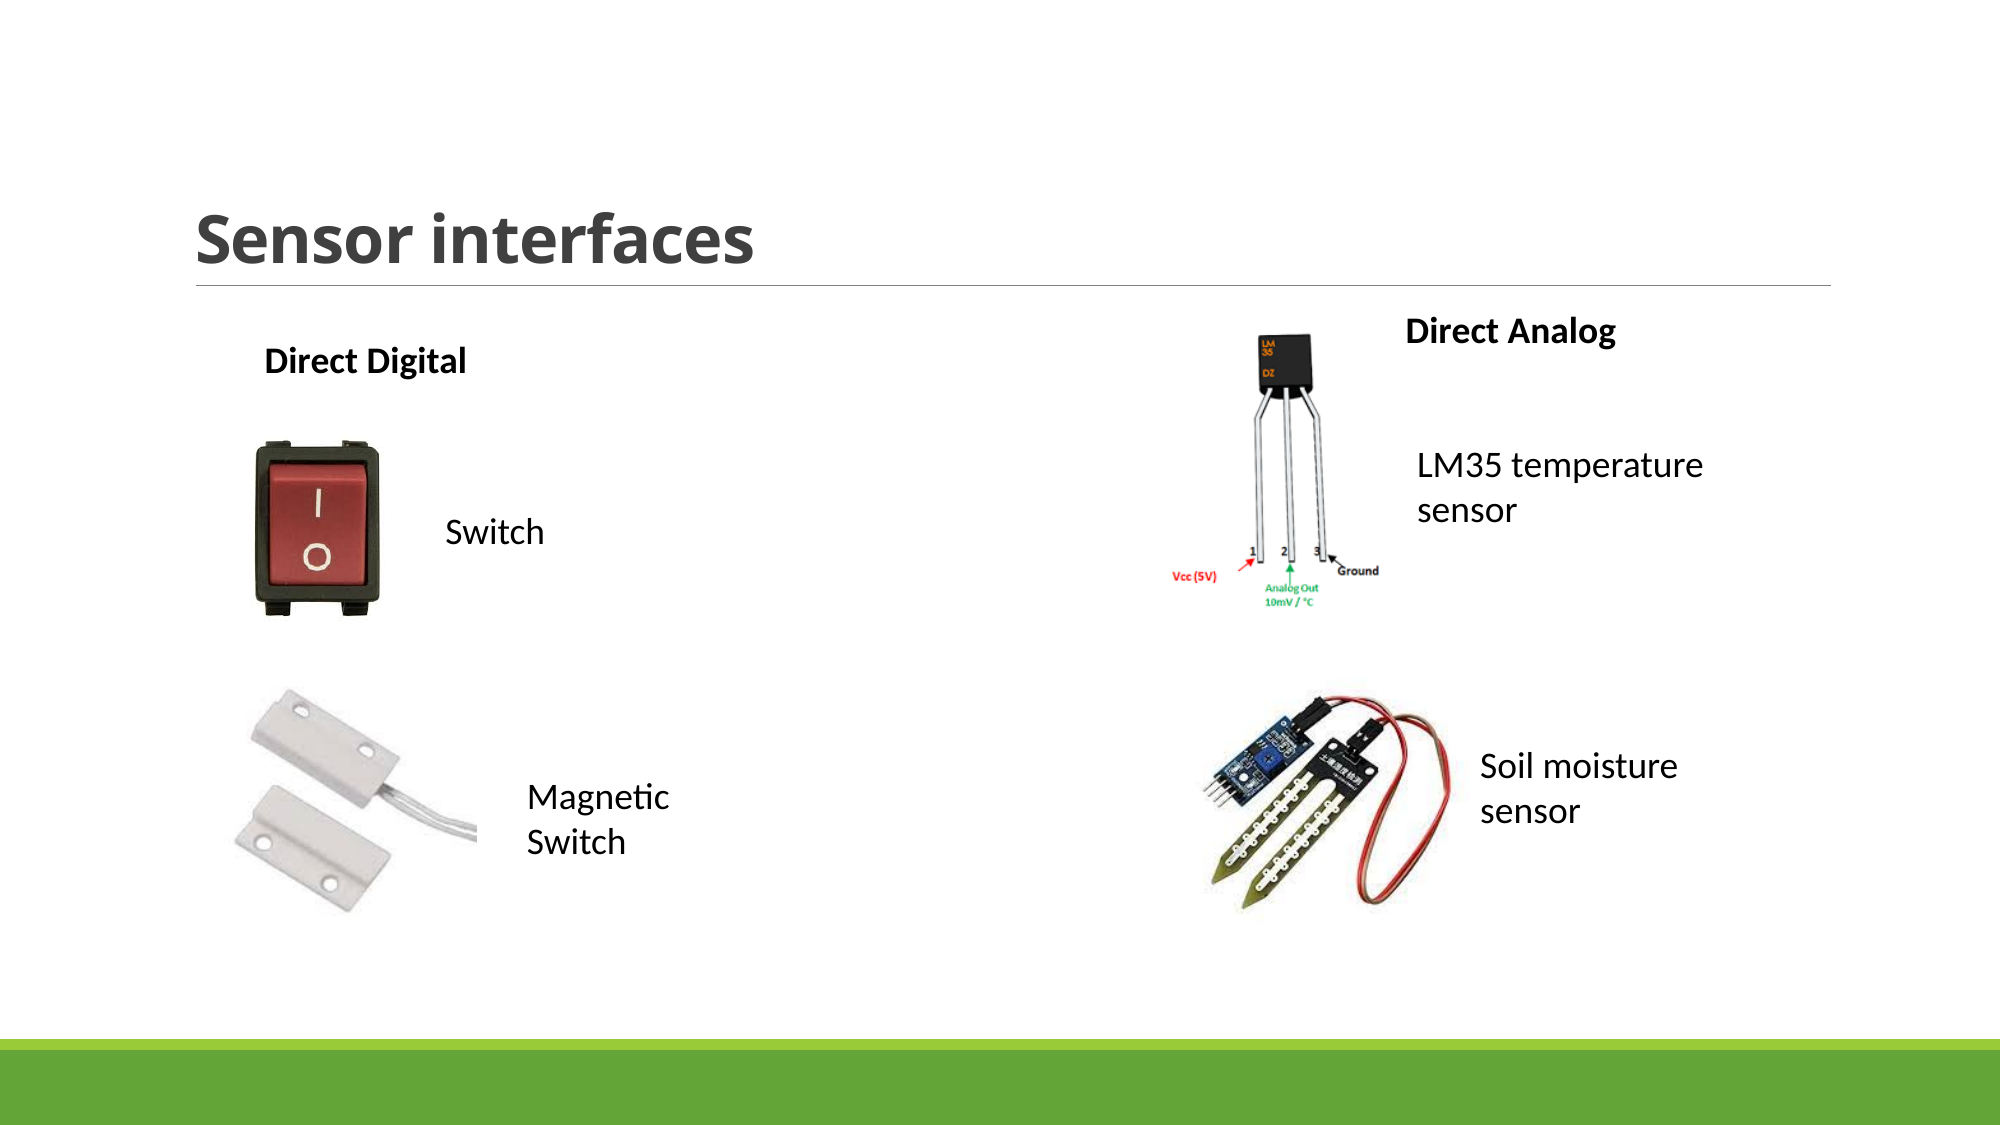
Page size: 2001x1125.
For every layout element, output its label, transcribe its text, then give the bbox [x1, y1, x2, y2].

picture [221, 432, 412, 623]
picture [1152, 328, 1392, 632]
title Sensor interfaces [180, 47, 1830, 285]
text_box LM35 temperature sensor [1402, 433, 1725, 538]
picture [155, 641, 478, 963]
text_box Direct Analog [1390, 298, 1714, 359]
text_box Direct Digital [249, 328, 573, 389]
text_box Switch [430, 499, 620, 560]
text_box MagneticSwitch [512, 764, 701, 870]
picture [1183, 658, 1471, 946]
text_box Soil moisture sensor [1480, 733, 1789, 838]
